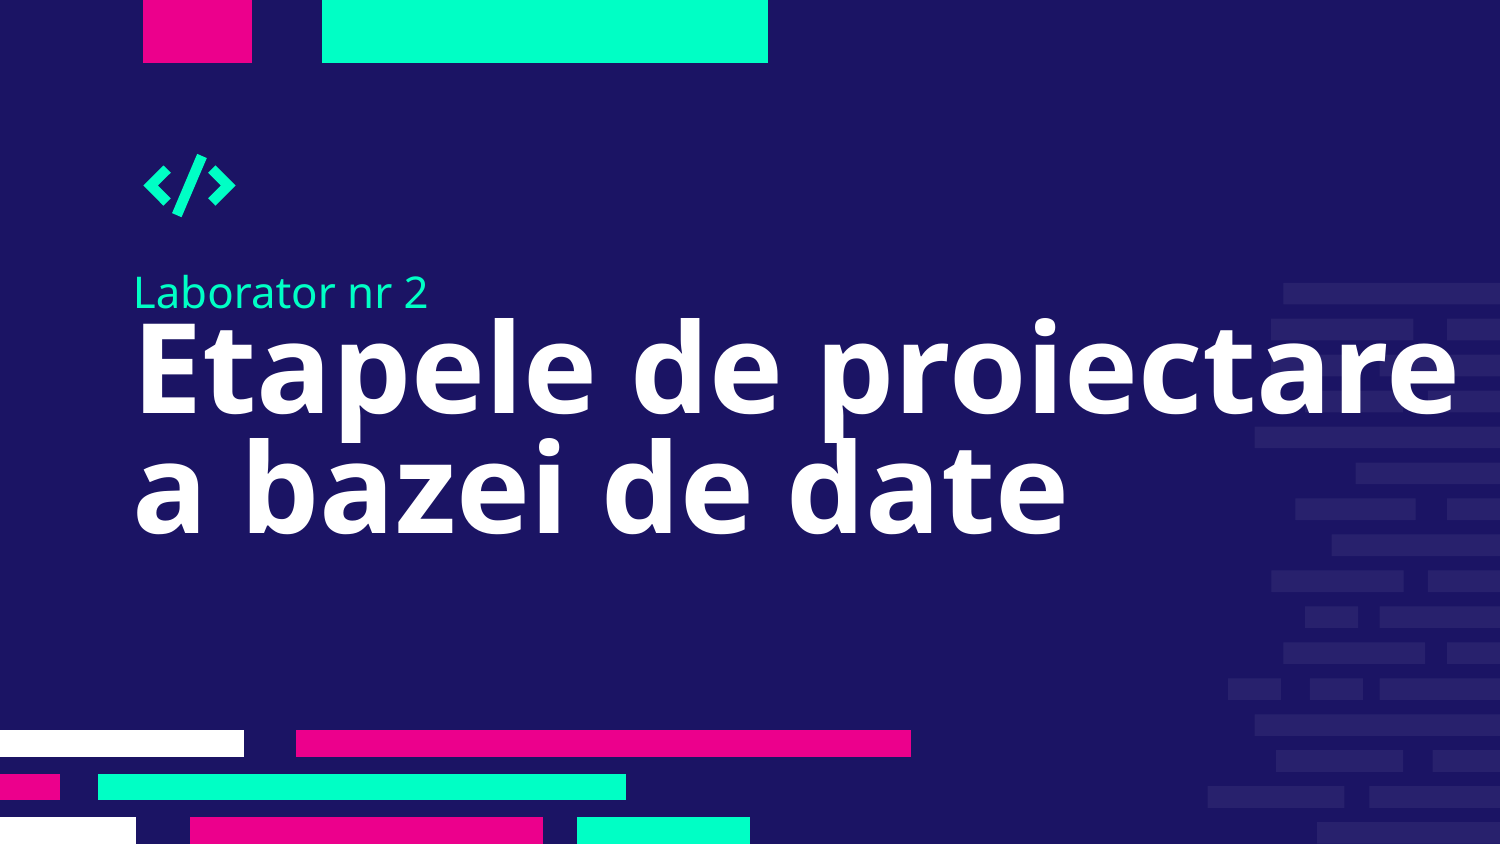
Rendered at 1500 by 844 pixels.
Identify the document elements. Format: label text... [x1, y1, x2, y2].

text_box Laborator nr 2 [117, 265, 730, 331]
title Etapele de proiectare a bazei de date [117, 243, 1500, 558]
